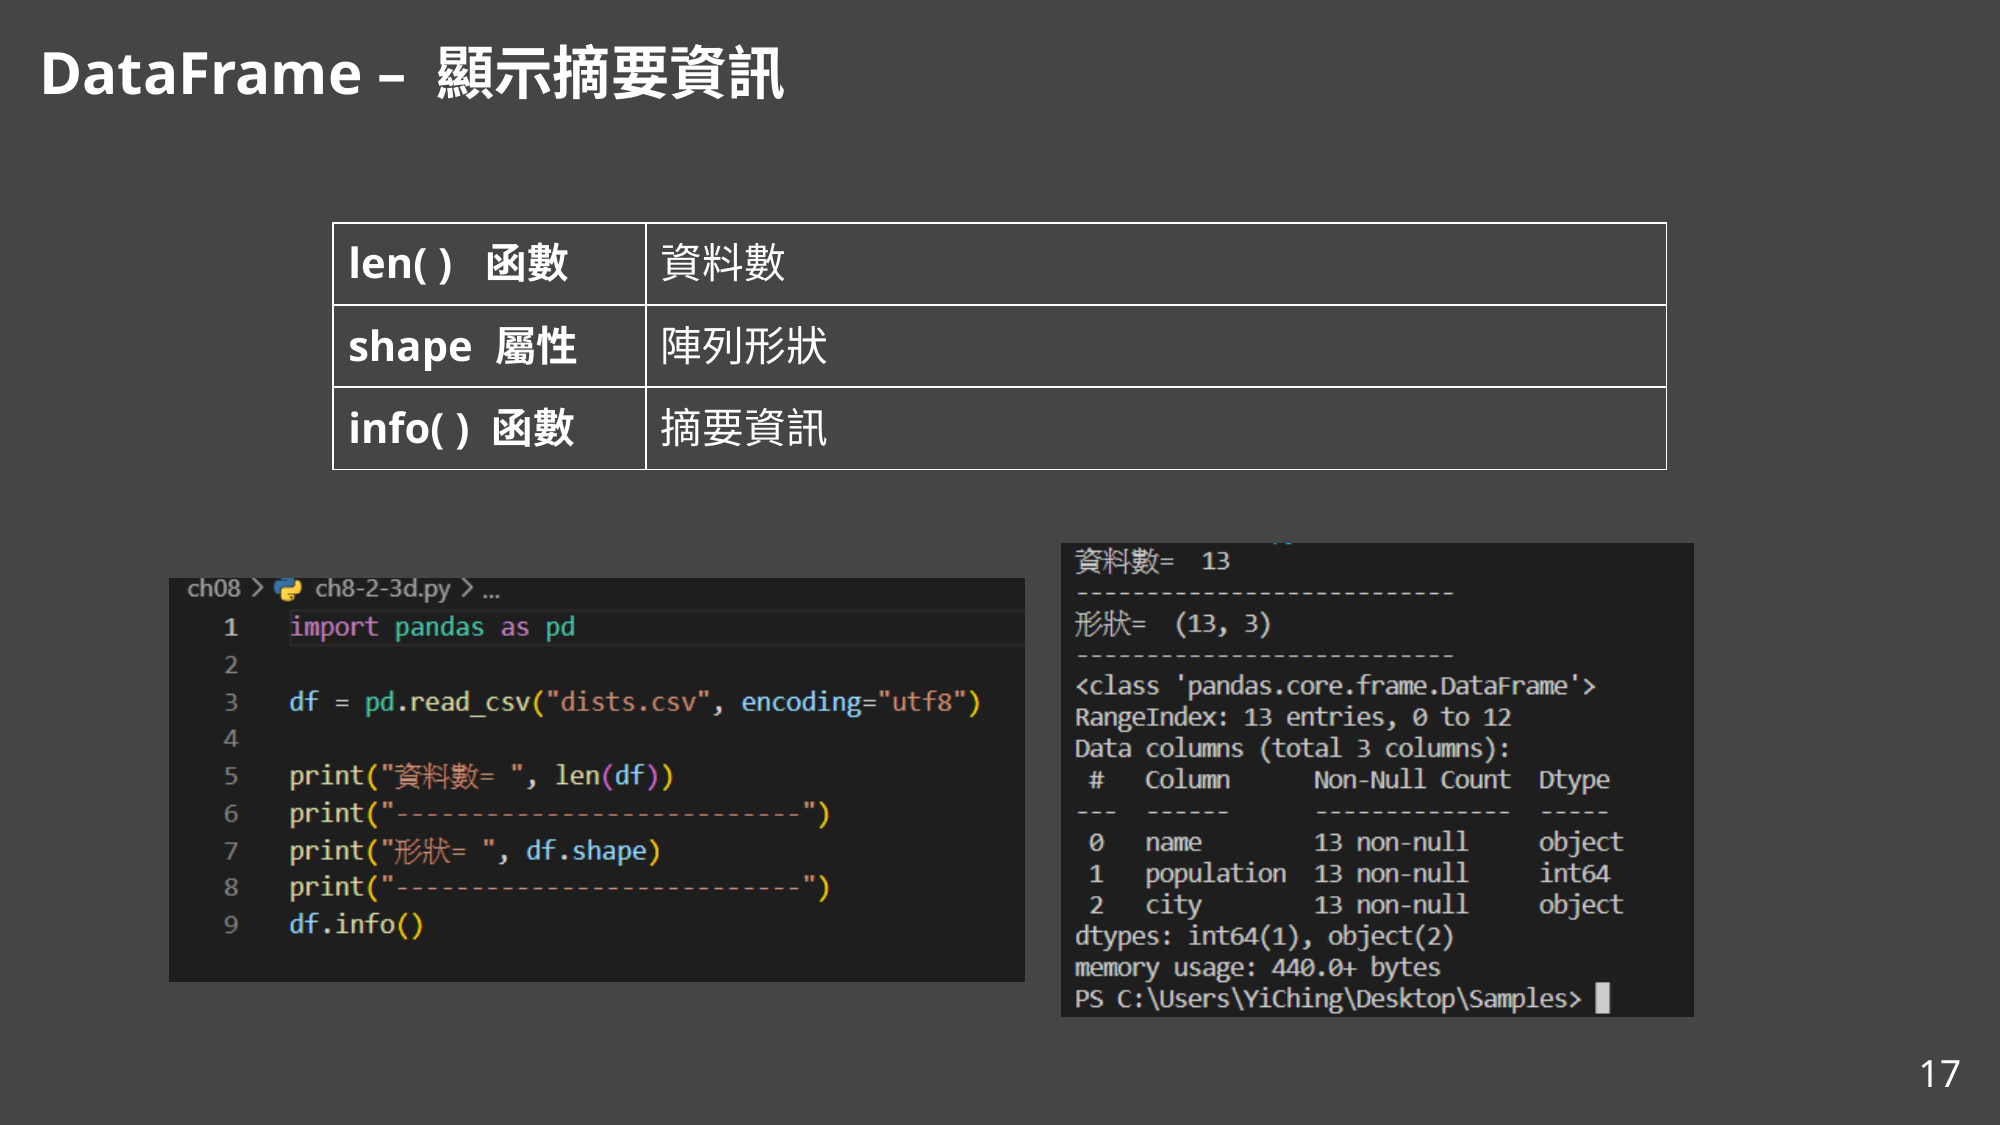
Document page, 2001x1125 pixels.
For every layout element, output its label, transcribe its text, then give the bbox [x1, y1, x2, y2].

table_cell info( ) 函數 [334, 388, 645, 469]
text_box DataFrame – 顯示摘要資訊 [24, 28, 1481, 114]
table_header len( ) 函數 [334, 224, 645, 304]
table_cell 陣列形狀 [647, 306, 1666, 386]
picture [169, 578, 1025, 982]
picture [1061, 543, 1694, 1017]
table_cell shape 屬性 [334, 306, 645, 386]
table_cell 摘要資訊 [647, 388, 1666, 469]
table_header 資料數 [647, 224, 1666, 304]
